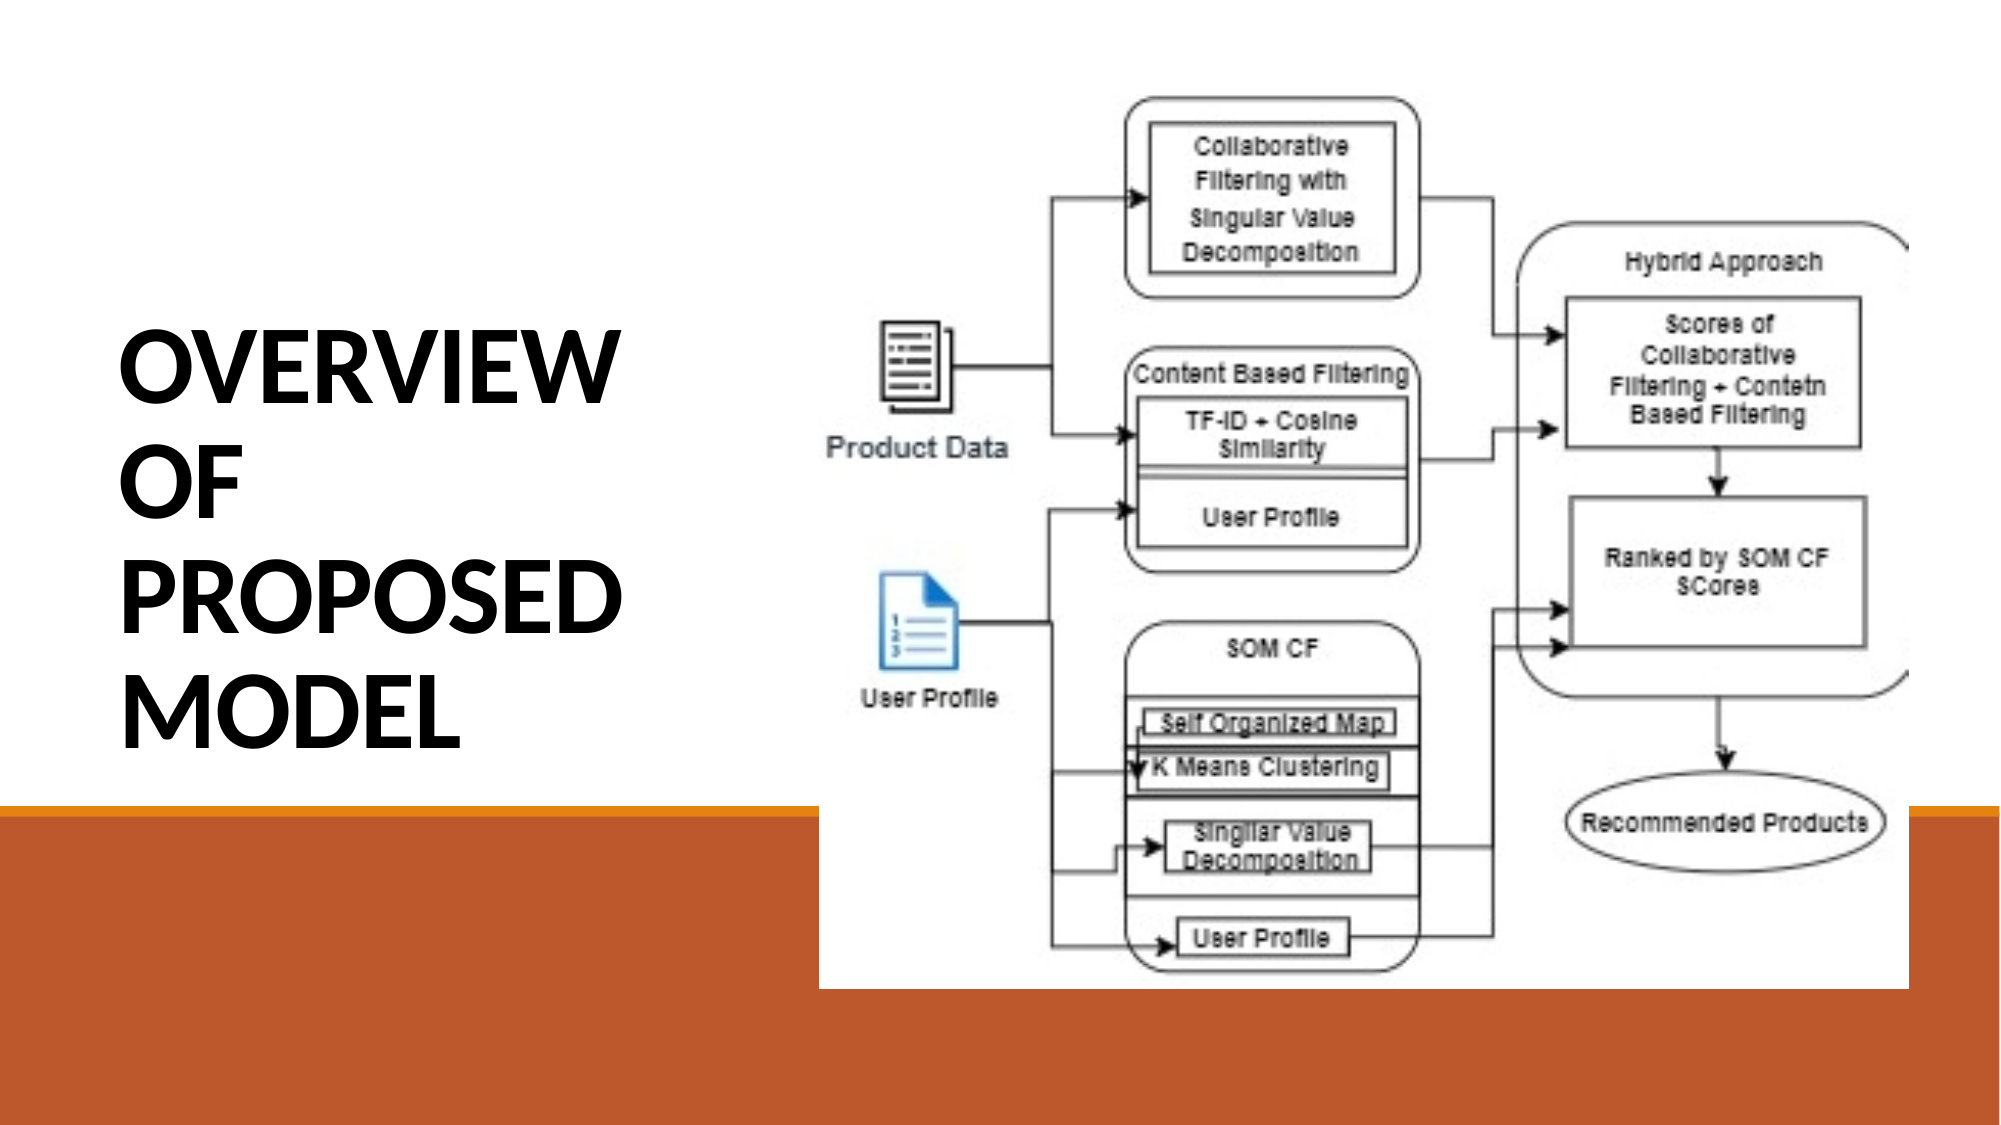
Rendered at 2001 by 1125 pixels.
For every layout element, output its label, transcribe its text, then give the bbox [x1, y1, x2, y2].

title OVERVIEW OF PROPOSED MODEL [103, 77, 749, 907]
picture [818, 93, 1910, 989]
